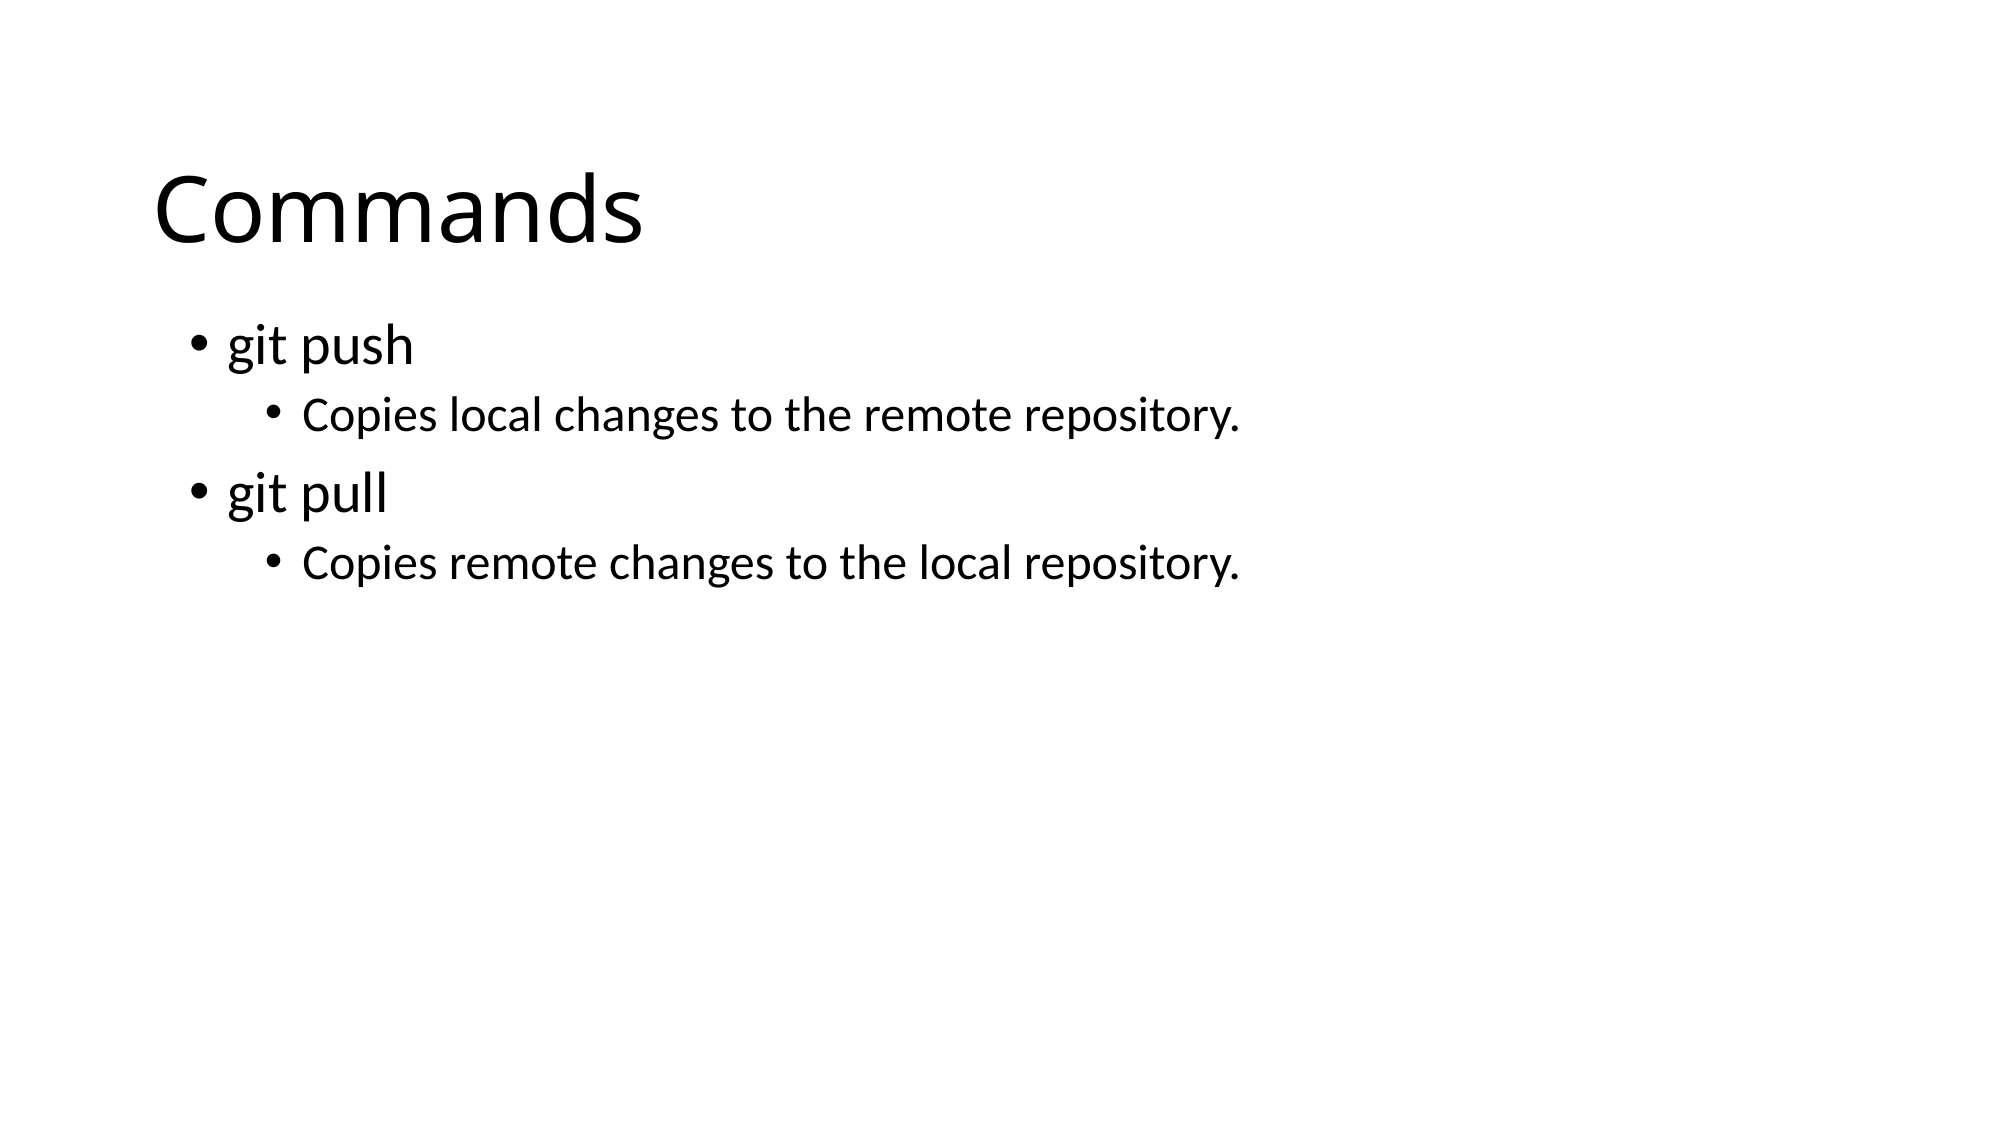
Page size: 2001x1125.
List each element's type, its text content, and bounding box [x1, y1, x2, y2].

list git push Copies local changes to the remote repository. git pull Copies remote changes to the local repository. [137, 299, 1863, 1014]
title Commands [137, 59, 1863, 278]
